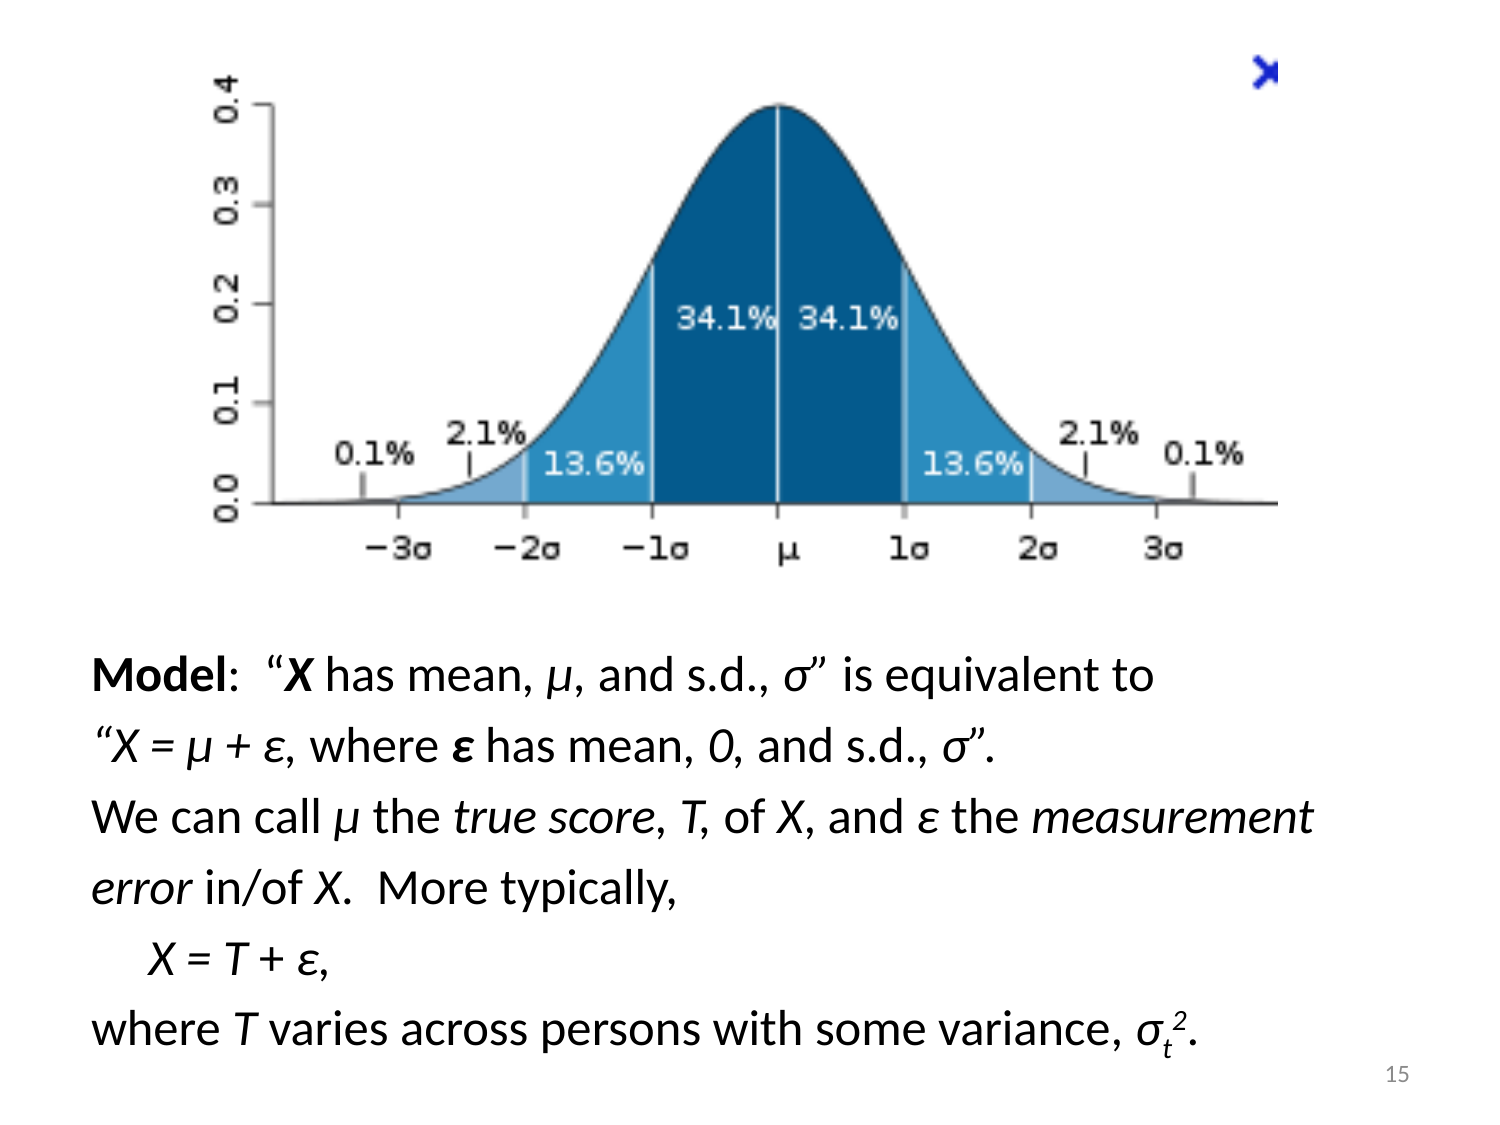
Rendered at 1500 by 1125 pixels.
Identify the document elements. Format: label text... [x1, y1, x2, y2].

list Model: “X has mean, μ, and s.d., σ” is equivalent to “X = μ + ε, where ε has mean, 0, and s.d., σ”. We can call μ the true score, T, of X, and ε the measurement error in/of X. More typically, X = T + ε, where T varies across persons with some variance, σt2. [76, 633, 1425, 1076]
slide_number 15 [1074, 1076, 1425, 1103]
picture [177, 26, 1278, 609]
